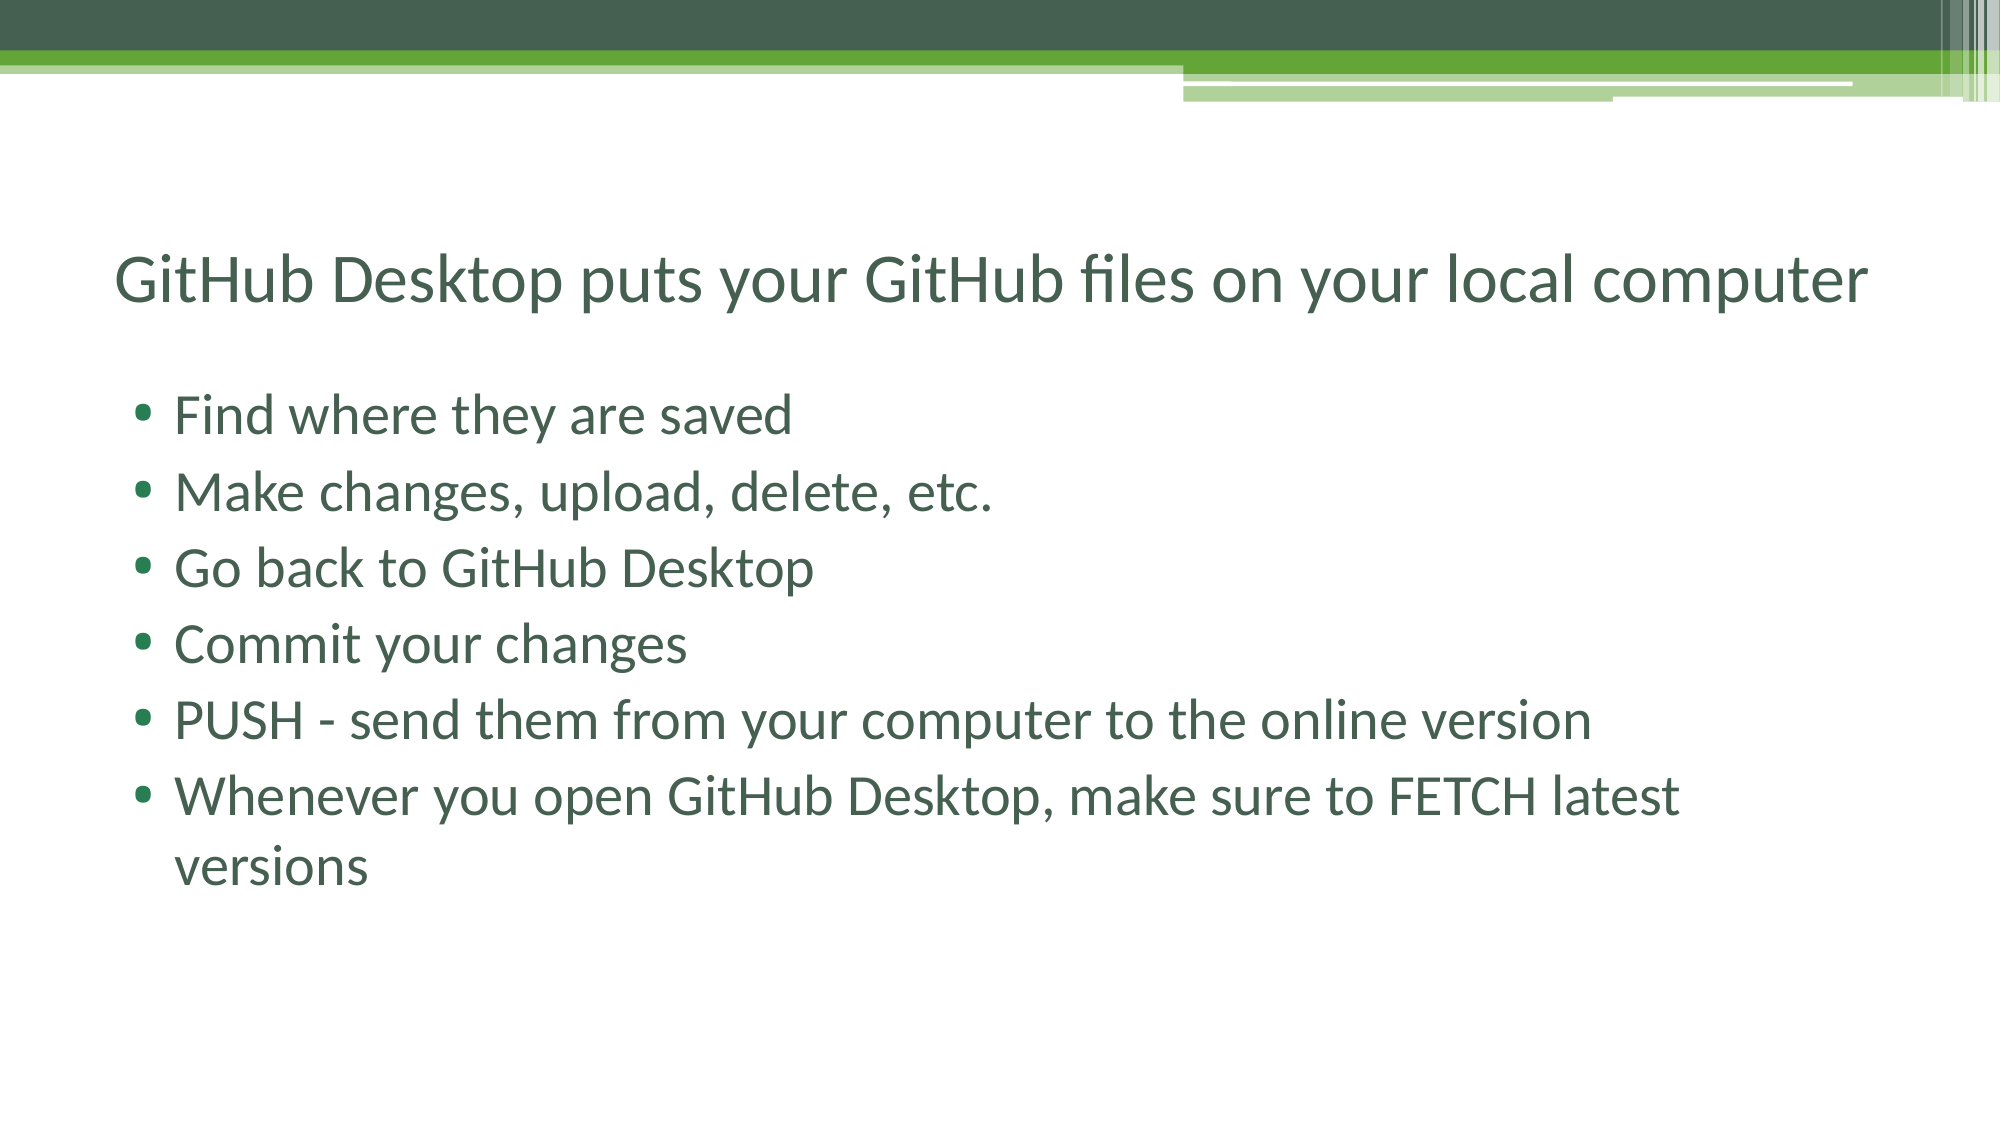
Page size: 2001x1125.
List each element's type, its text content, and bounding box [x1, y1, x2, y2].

list Find where they are saved Make changes, upload, delete, etc. Go back to GitHub Desktop Commit your changes PUSH - send them from your computer to the online version Whenever you open GitHub Desktop, make sure to FETCH latest versions [99, 368, 1900, 1079]
title GitHub Desktop puts your GitHub files on your local computer [99, 187, 1900, 363]
